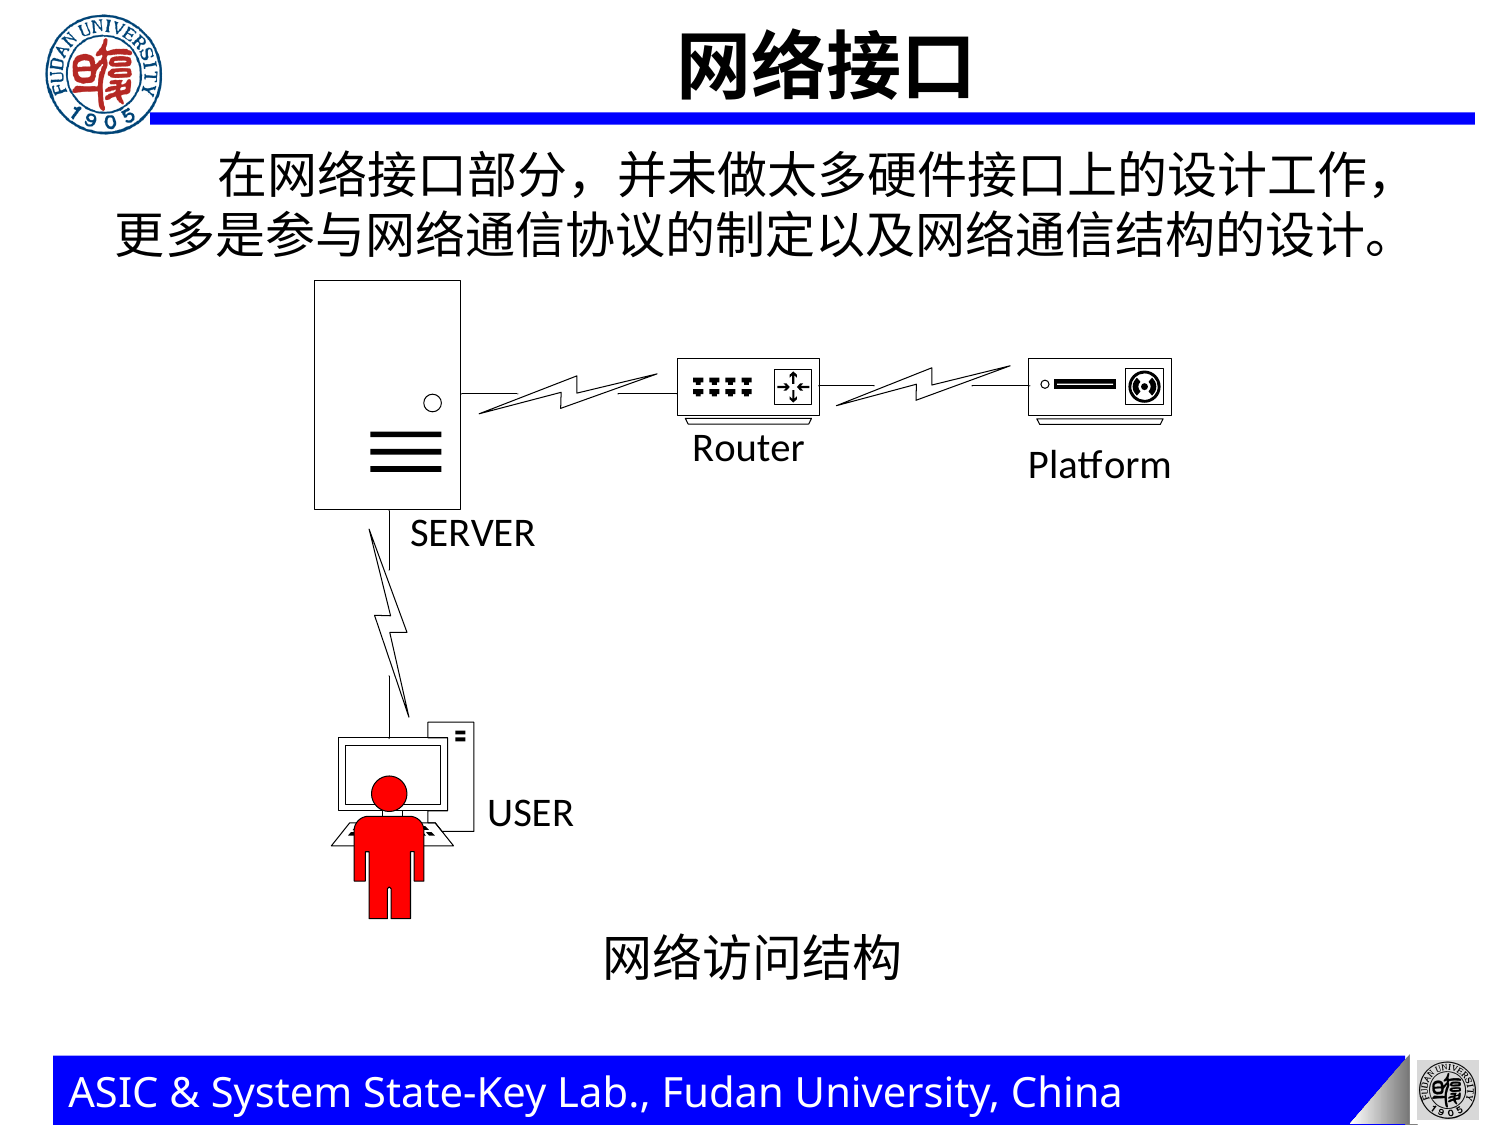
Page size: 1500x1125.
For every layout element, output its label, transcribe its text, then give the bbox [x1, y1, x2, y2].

list 在网络接口部分，并未做太多硬件接口上的设计工作，更多是参与网络通信协议的制定以及网络通信结构的设计。 [99, 136, 1463, 303]
picture [1417, 1060, 1479, 1120]
picture [312, 278, 1193, 920]
title 网络接口 [206, 13, 1447, 114]
picture [41, 11, 168, 138]
text_box 网络访问结构 [587, 928, 918, 994]
